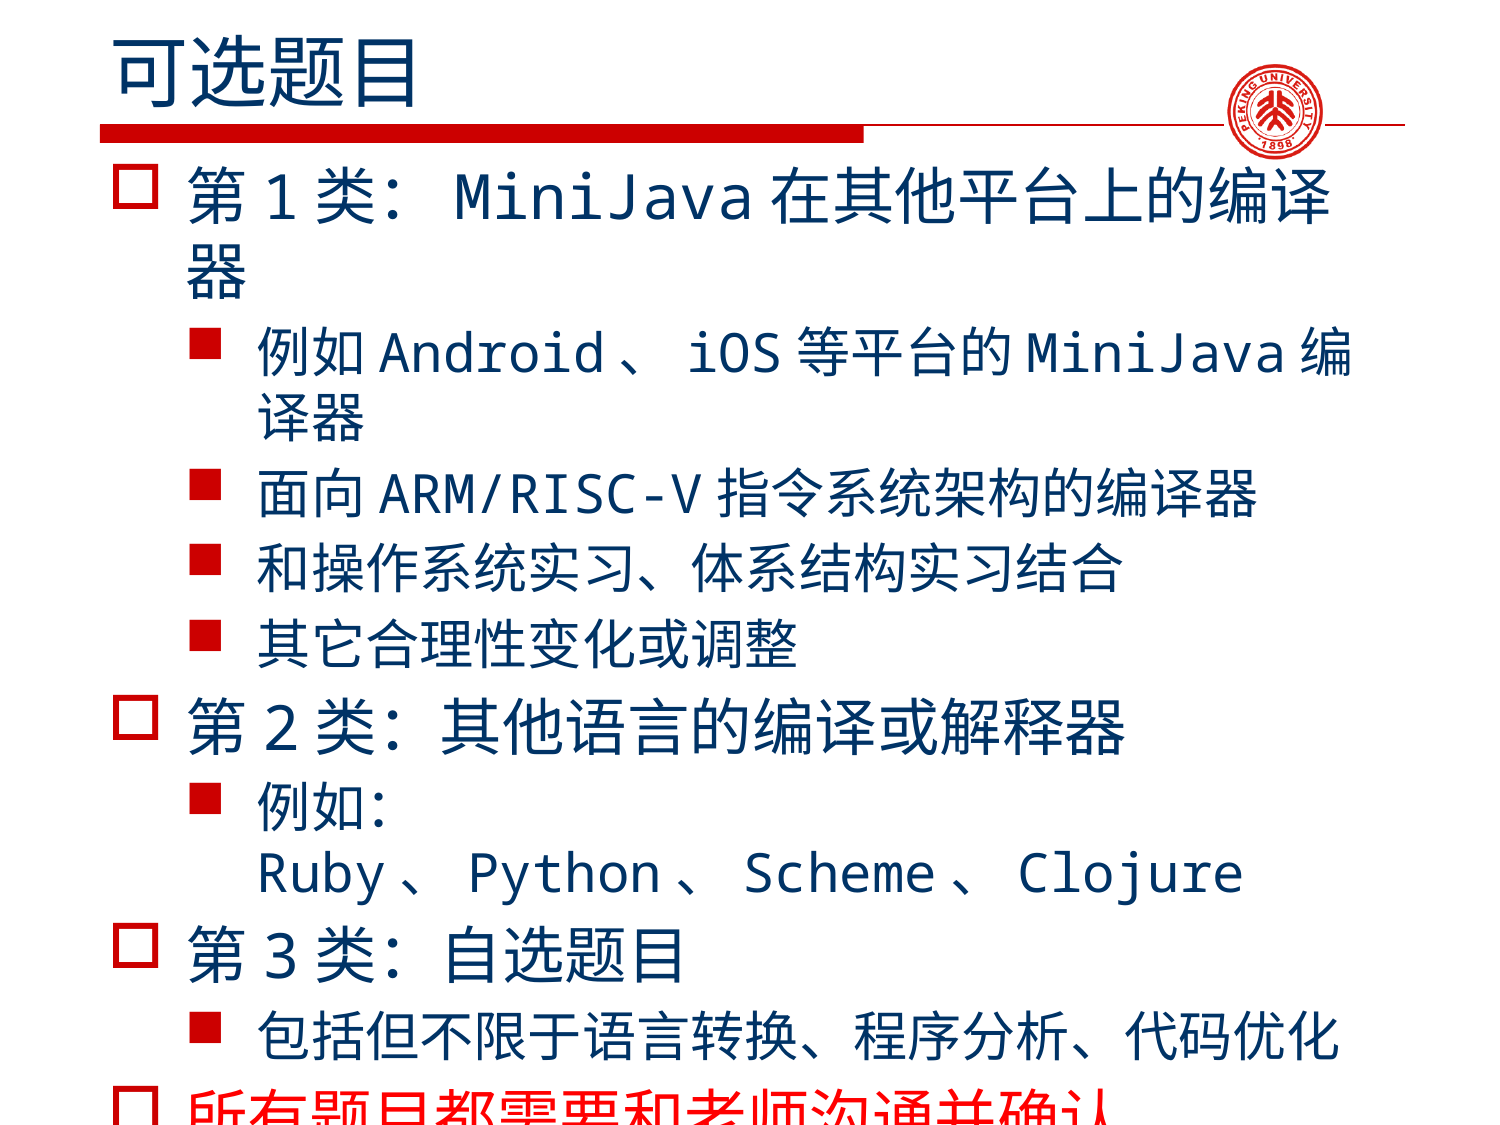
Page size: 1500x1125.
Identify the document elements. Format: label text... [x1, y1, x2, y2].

list 第1类：MiniJava在其他平台上的编译器 例如Android、iOS等平台的MiniJava编译器 面向ARM/RISC-V指令系统架构的编译器 和操作系统实习、体系结构实习结合 其它合理性变化或调整 第2类：其他语言的编译或解释器 例如：Ruby、Python、Scheme、Clojure 第3类：自选题目 包括但不限于语言转换、程序分析、代码优化 所有题目都需要和老师沟通并确认 [92, 149, 1406, 988]
title 可选题目 [94, 12, 1407, 125]
picture [1224, 125, 1325, 149]
